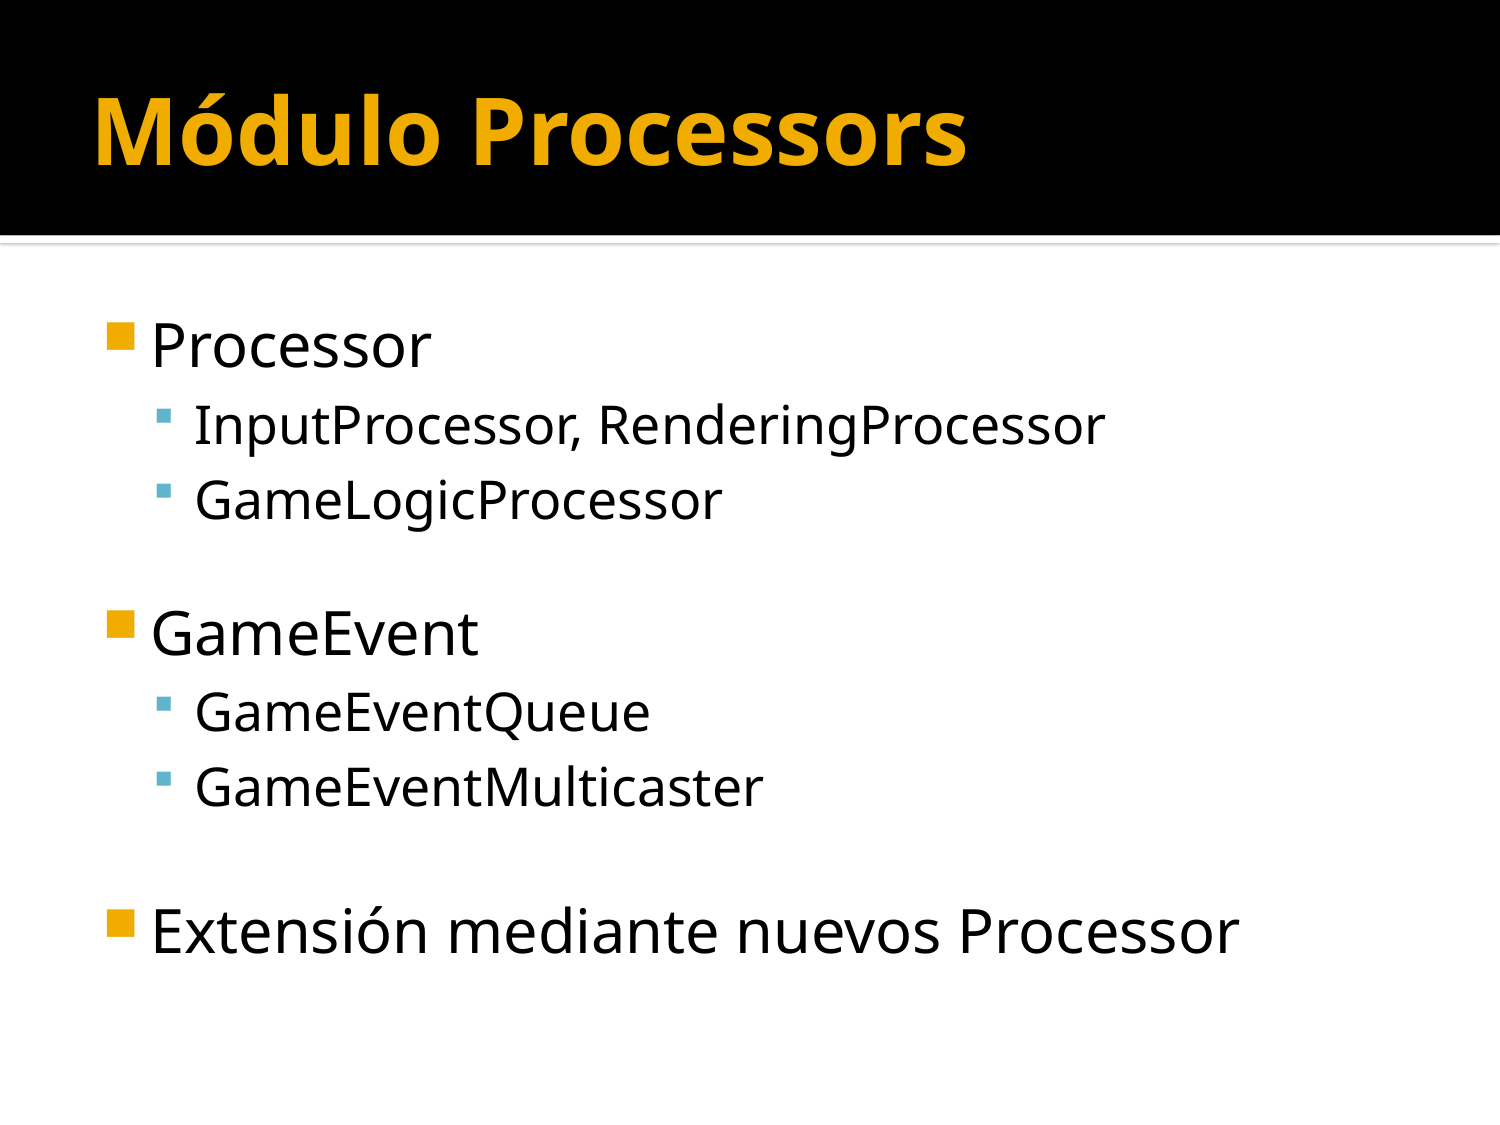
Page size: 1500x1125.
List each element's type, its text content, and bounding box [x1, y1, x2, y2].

title Módulo Processors [75, 25, 1425, 231]
list Processor InputProcessor, RenderingProcessor GameLogicProcessor GameEvent GameEventQueue GameEventMulticaster Extensión mediante nuevos Processor [75, 291, 1425, 1050]
